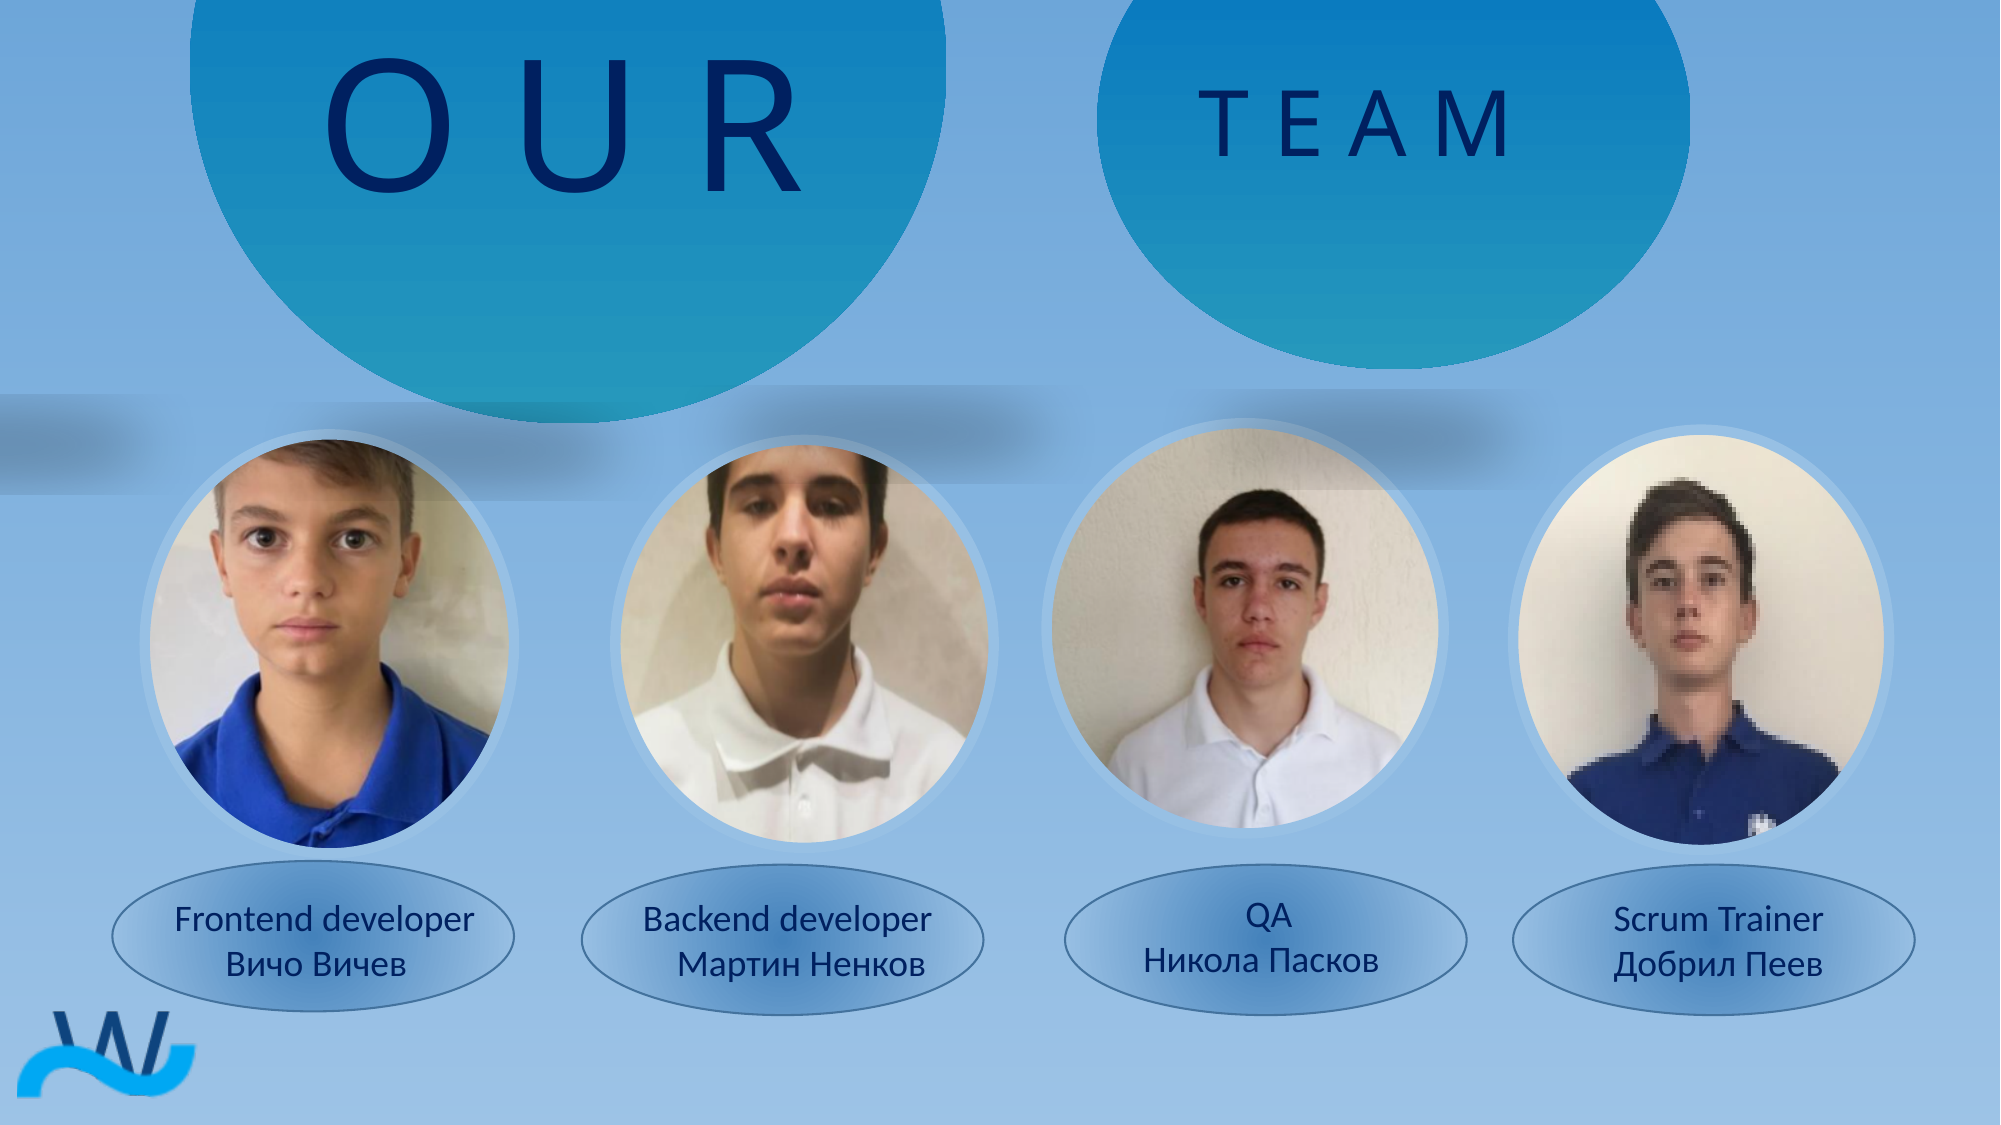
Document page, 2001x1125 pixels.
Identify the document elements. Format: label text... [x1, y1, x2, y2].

text_box [580, 890, 628, 989]
text_box [210, 992, 451, 1013]
text_box O U R [302, 1, 881, 236]
text_box [111, 886, 159, 981]
text_box [639, 863, 926, 886]
text_box [188, 0, 948, 421]
picture [1046, 423, 1444, 834]
text_box Scrum Trainer Добрил Пеев [1599, 886, 1990, 992]
picture [615, 439, 994, 848]
text_box T E A M [1096, 0, 1692, 371]
text_box [635, 992, 931, 1017]
text_box [1131, 863, 1401, 883]
text_box [1512, 863, 1862, 1017]
text_box Frontend developer Вичо Вичев [159, 886, 542, 992]
picture [17, 981, 210, 1125]
picture [1513, 429, 1890, 850]
text_box [160, 859, 466, 886]
picture [144, 434, 514, 854]
text_box [1063, 884, 1423, 1017]
text_box Backend developer Мартин Ненков [628, 886, 984, 992]
text_box QA Никола Пасков [1128, 883, 1467, 988]
